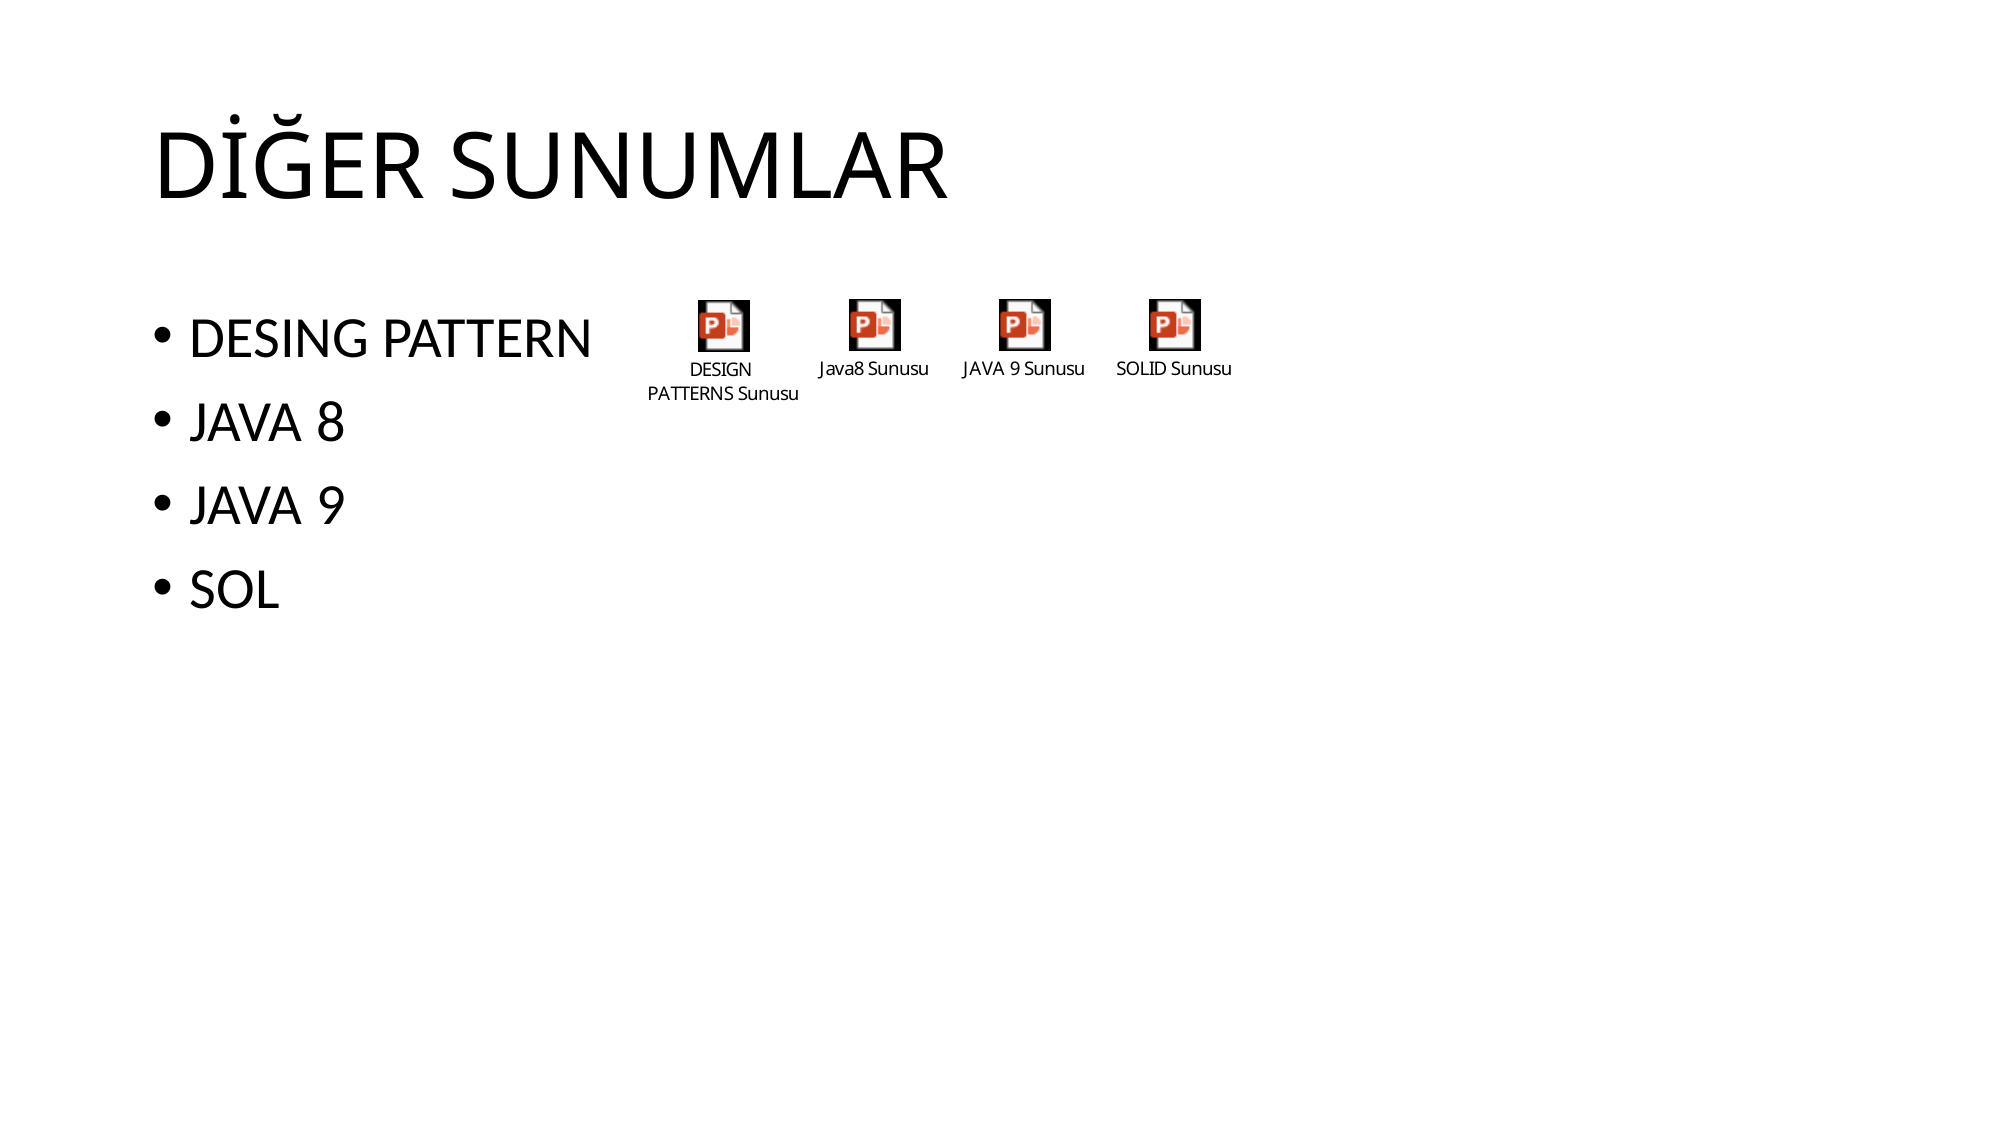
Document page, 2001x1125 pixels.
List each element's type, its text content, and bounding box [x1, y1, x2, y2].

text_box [1099, 299, 1250, 426]
title DİĞER SUNUMLAR [137, 59, 1863, 278]
list DESING PATTERN JAVA 8 JAVA 9 SOL [137, 299, 1863, 1014]
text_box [949, 299, 1099, 426]
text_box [648, 300, 799, 428]
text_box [799, 299, 949, 426]
